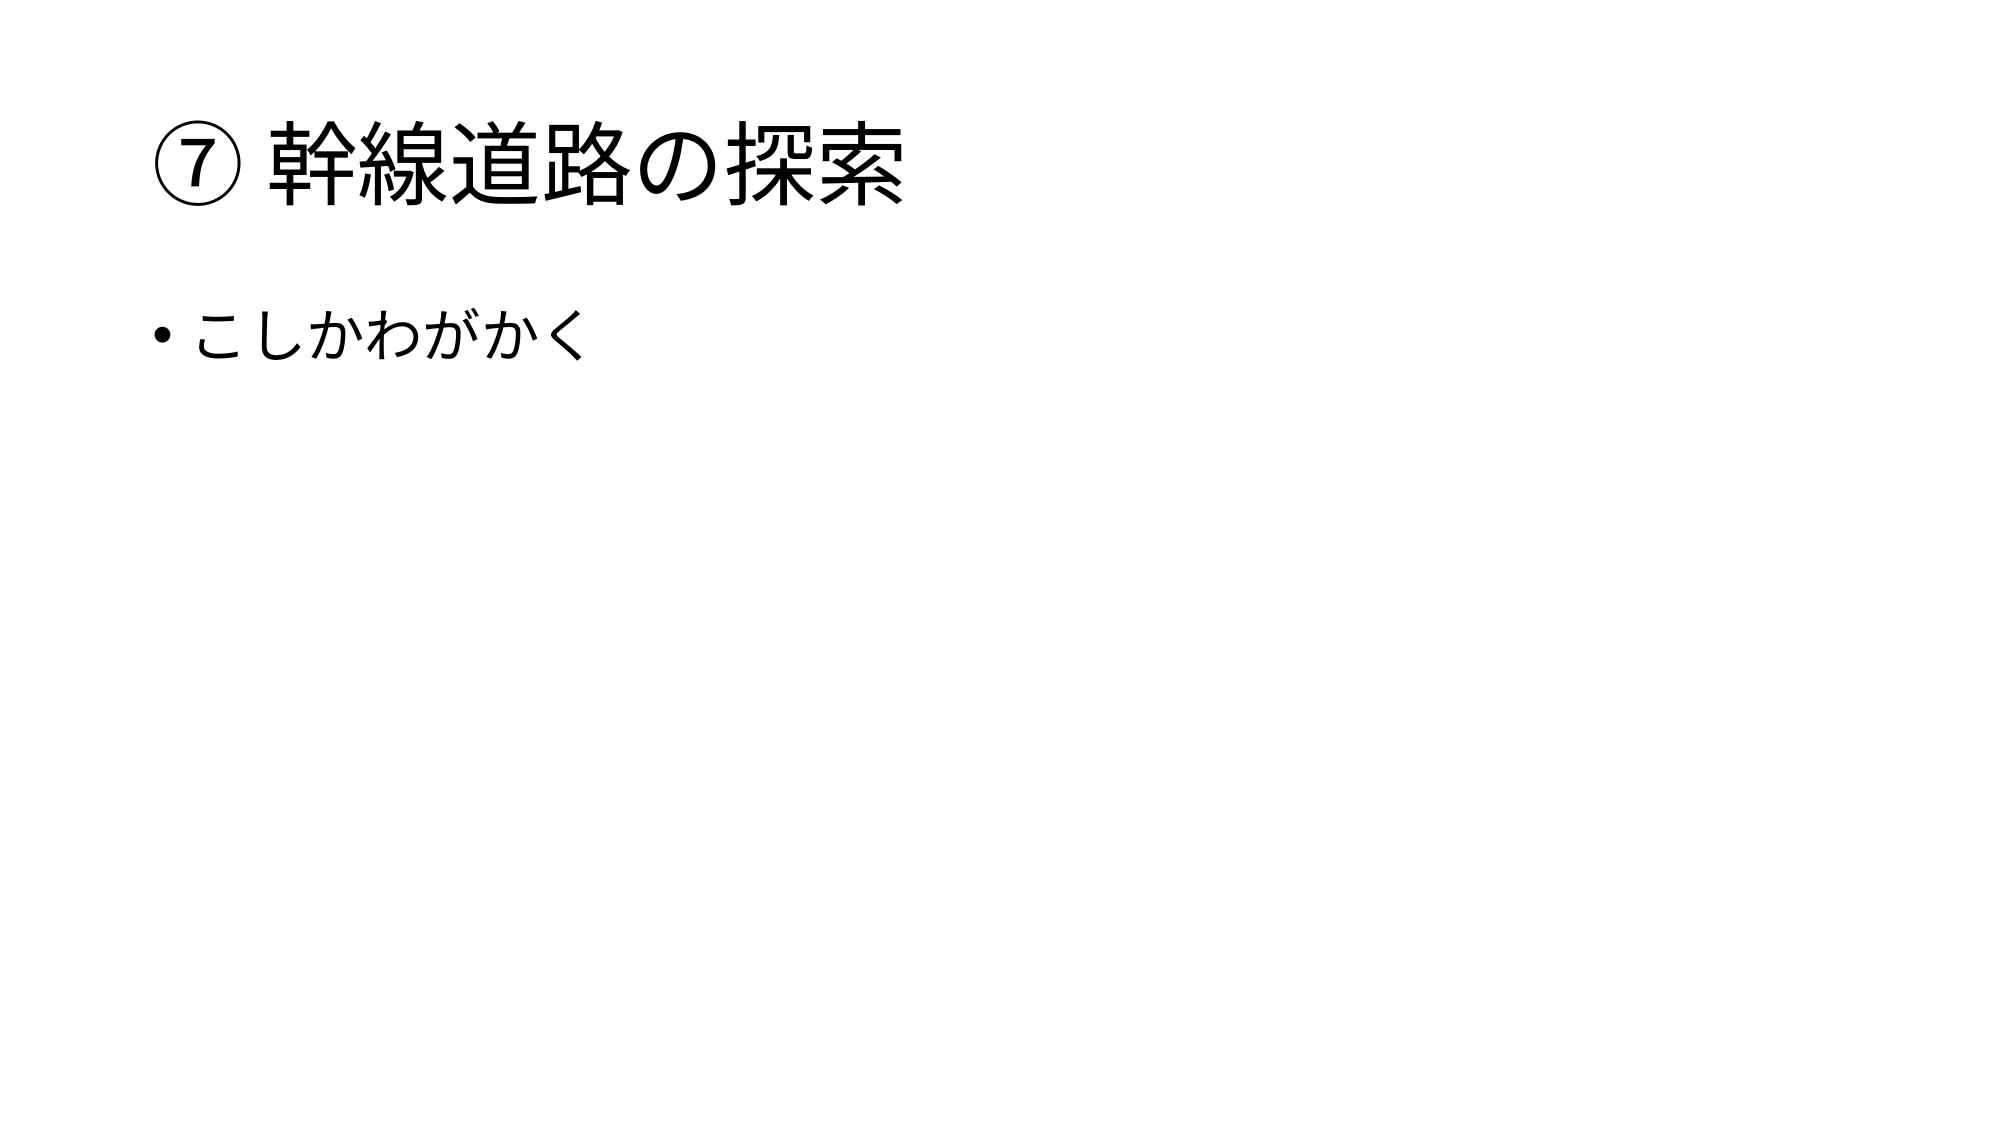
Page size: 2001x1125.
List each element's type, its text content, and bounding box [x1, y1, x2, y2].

list こしかわがかく [137, 299, 1863, 1014]
title ⑦幹線道路の探索 [137, 59, 1863, 278]
